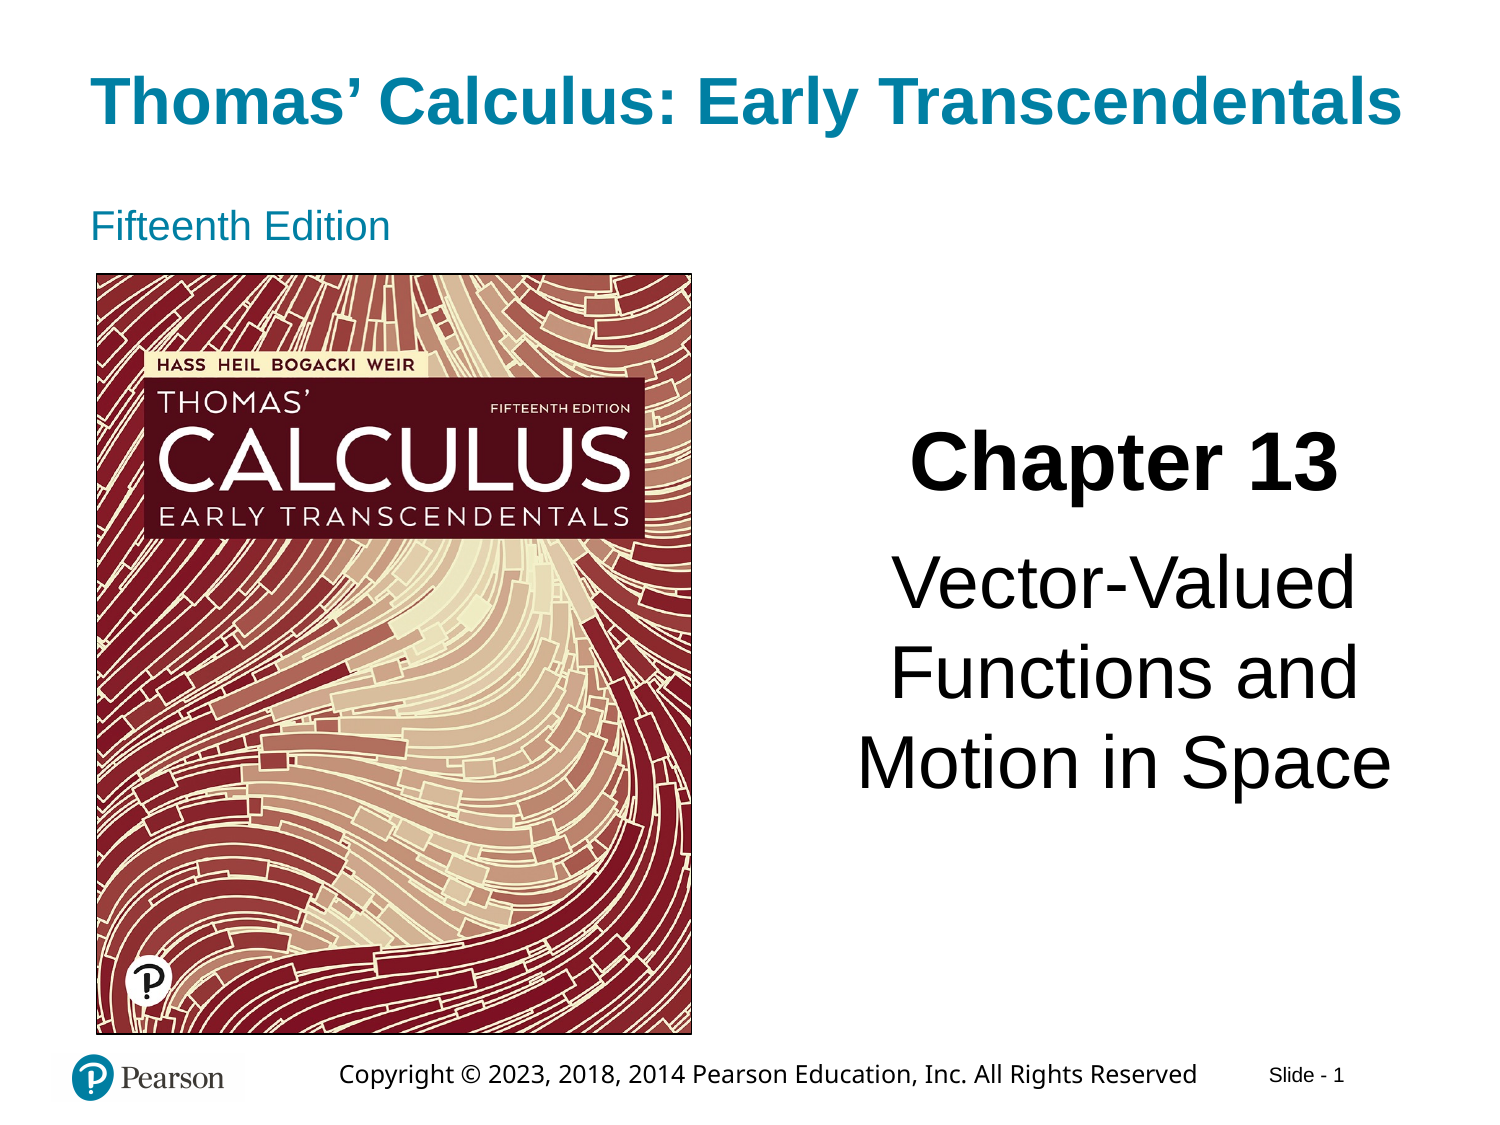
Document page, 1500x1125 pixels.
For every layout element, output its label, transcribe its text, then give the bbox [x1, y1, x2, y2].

list Copyright © 2023, 2018, 2014 Pearson Education, Inc. All Rights Reserved [269, 1053, 1268, 1093]
list Chapter 13 [825, 312, 1425, 508]
picture [97, 274, 691, 1034]
list Fifteenth Edition [75, 189, 1425, 258]
picture [51, 1052, 245, 1103]
list Vector-Valued Functions and Motion in Space [825, 533, 1425, 838]
title Thomas’ Calculus: Early Transcendentals [75, 23, 1447, 172]
